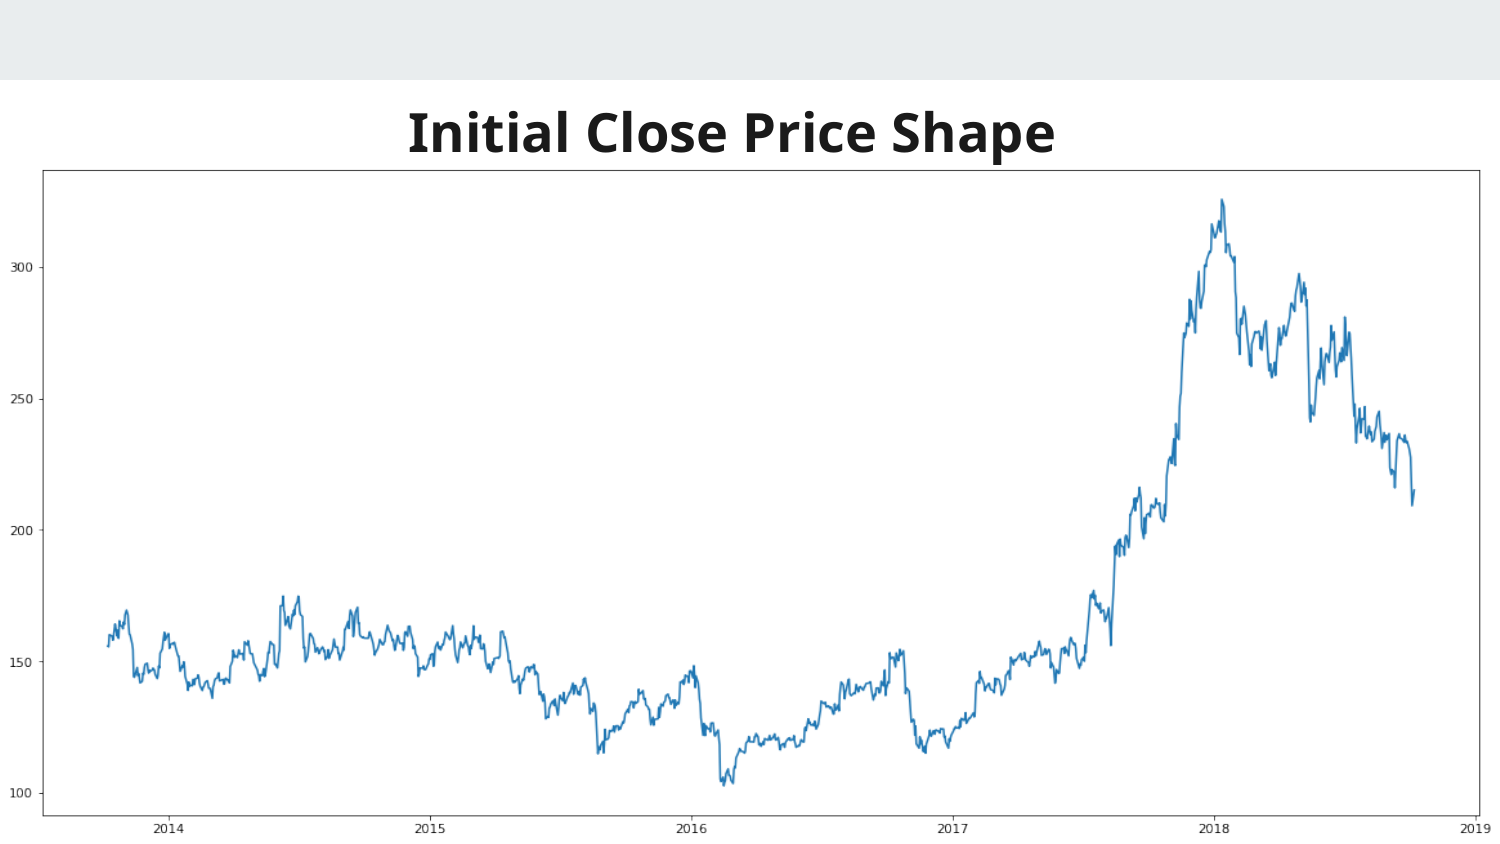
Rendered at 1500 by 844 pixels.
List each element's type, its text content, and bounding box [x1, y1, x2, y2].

picture [0, 157, 1500, 844]
title Initial Close Price Shape [102, 83, 1364, 156]
